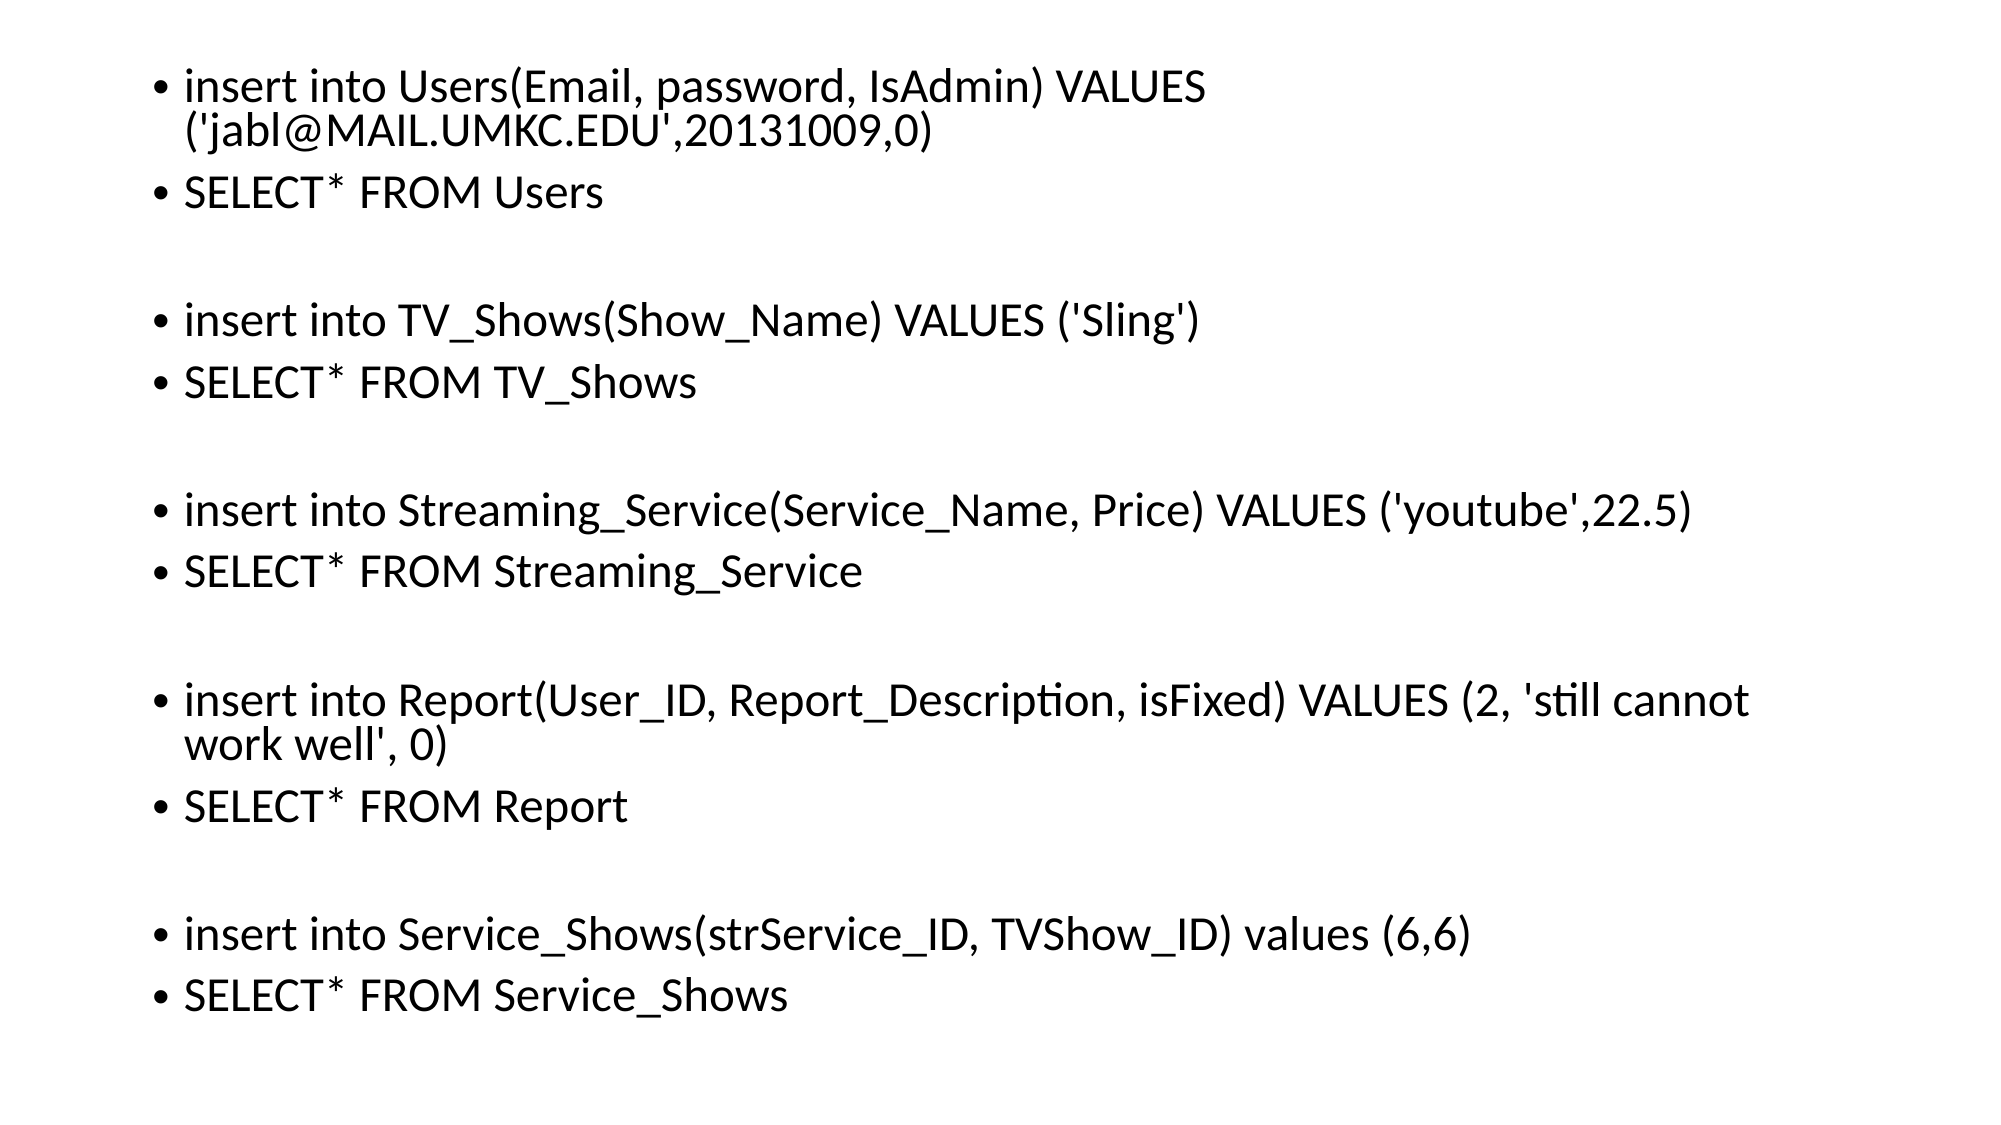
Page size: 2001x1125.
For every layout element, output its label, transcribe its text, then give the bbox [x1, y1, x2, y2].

text_box insert into Users(Email, password, IsAdmin) VALUES ('jabl@MAIL.UMKC.EDU',20131009,0) SELECT* FROM Users insert into TV_Shows(Show_Name) VALUES ('Sling') SELECT* FROM TV_Shows insert into Streaming_Service(Service_Name, Price) VALUES ('youtube',22.5) SELECT* FROM Streaming_Service insert into Report(User_ID, Report_Description, isFixed) VALUES (2, 'still cannot work well', 0) SELECT* FROM Report insert into Service_Shows(strService_ID, TVShow_ID) values (6,6) SELECT* FROM Service_Shows [137, 59, 1863, 1037]
